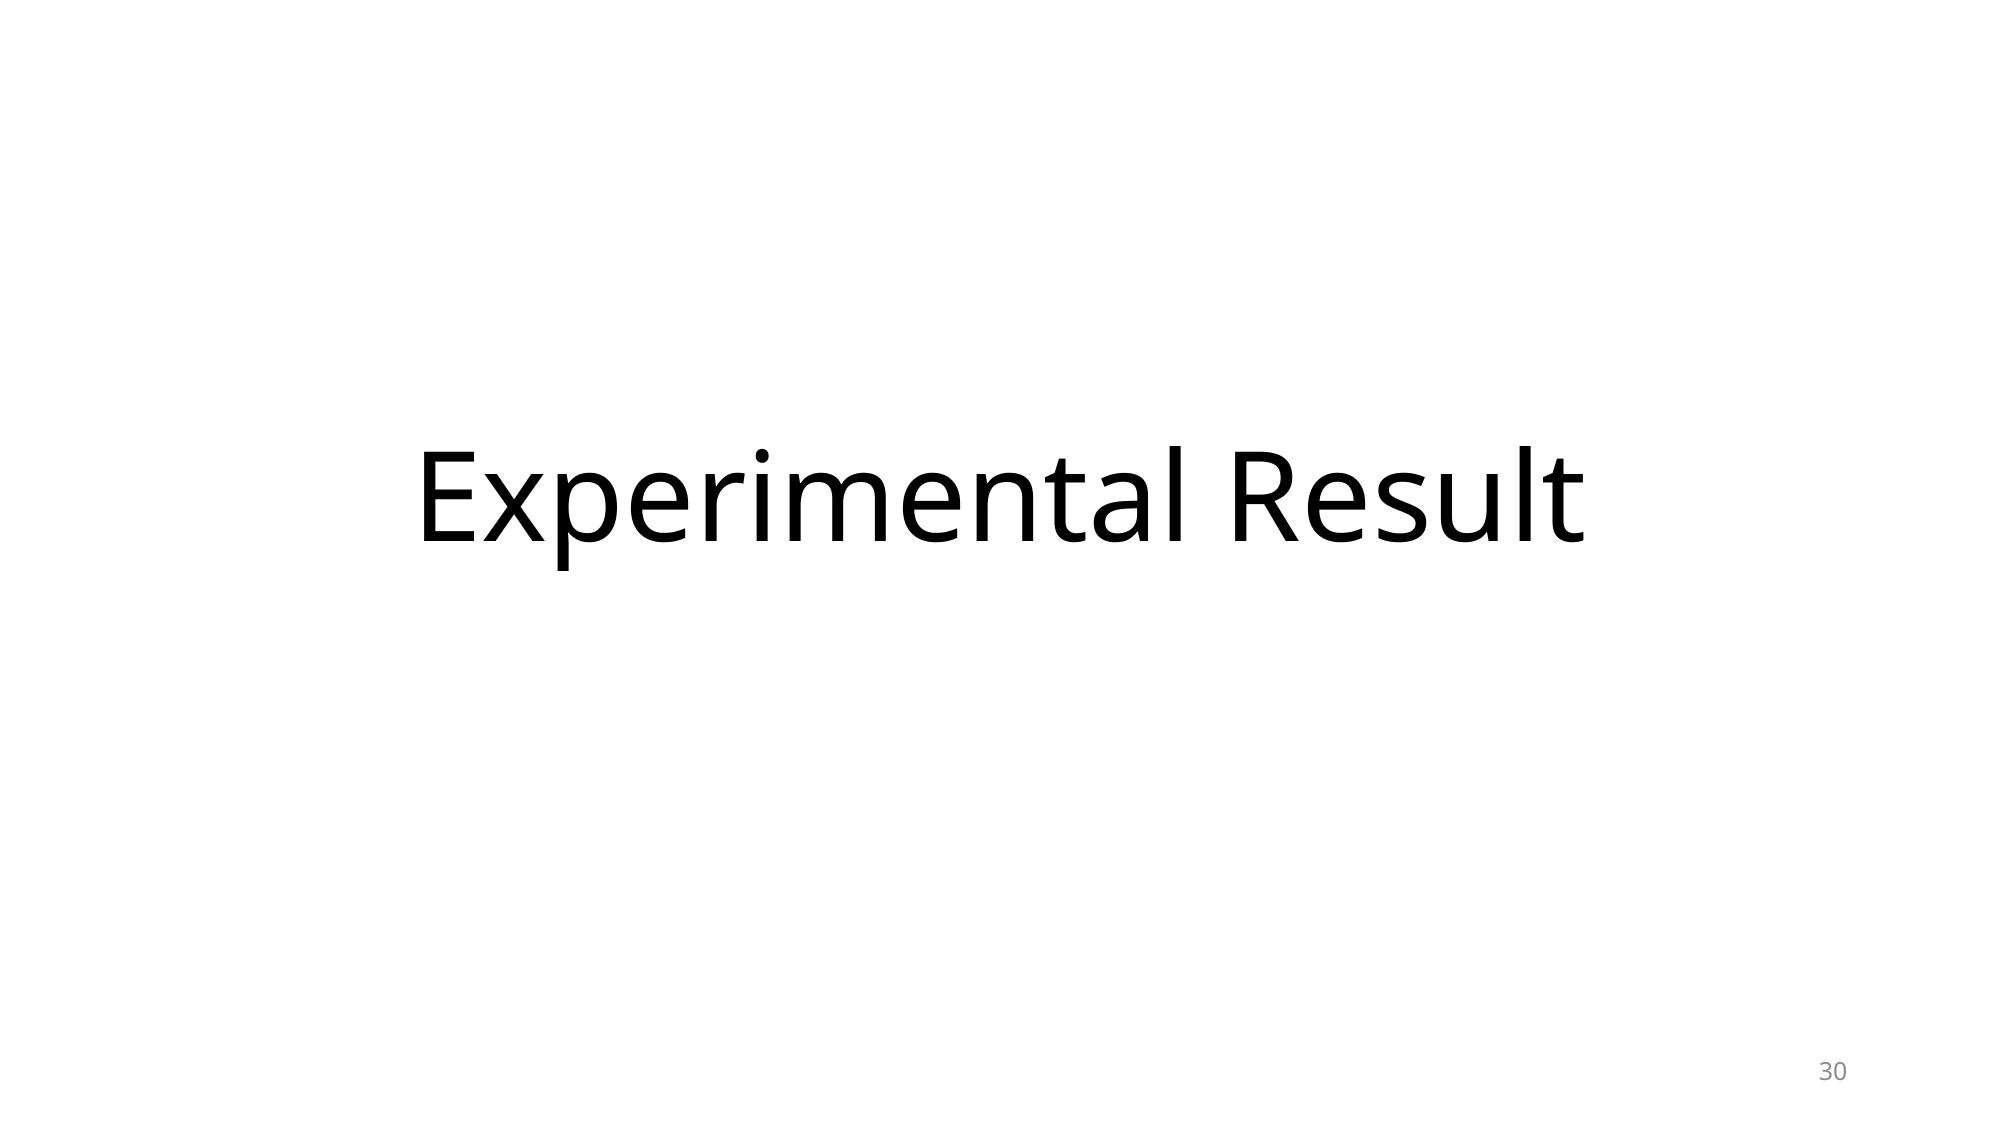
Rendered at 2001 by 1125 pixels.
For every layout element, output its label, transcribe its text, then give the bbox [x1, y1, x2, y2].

slide_number 30 [1412, 1042, 1863, 1103]
title Experimental Result [249, 184, 1750, 576]
